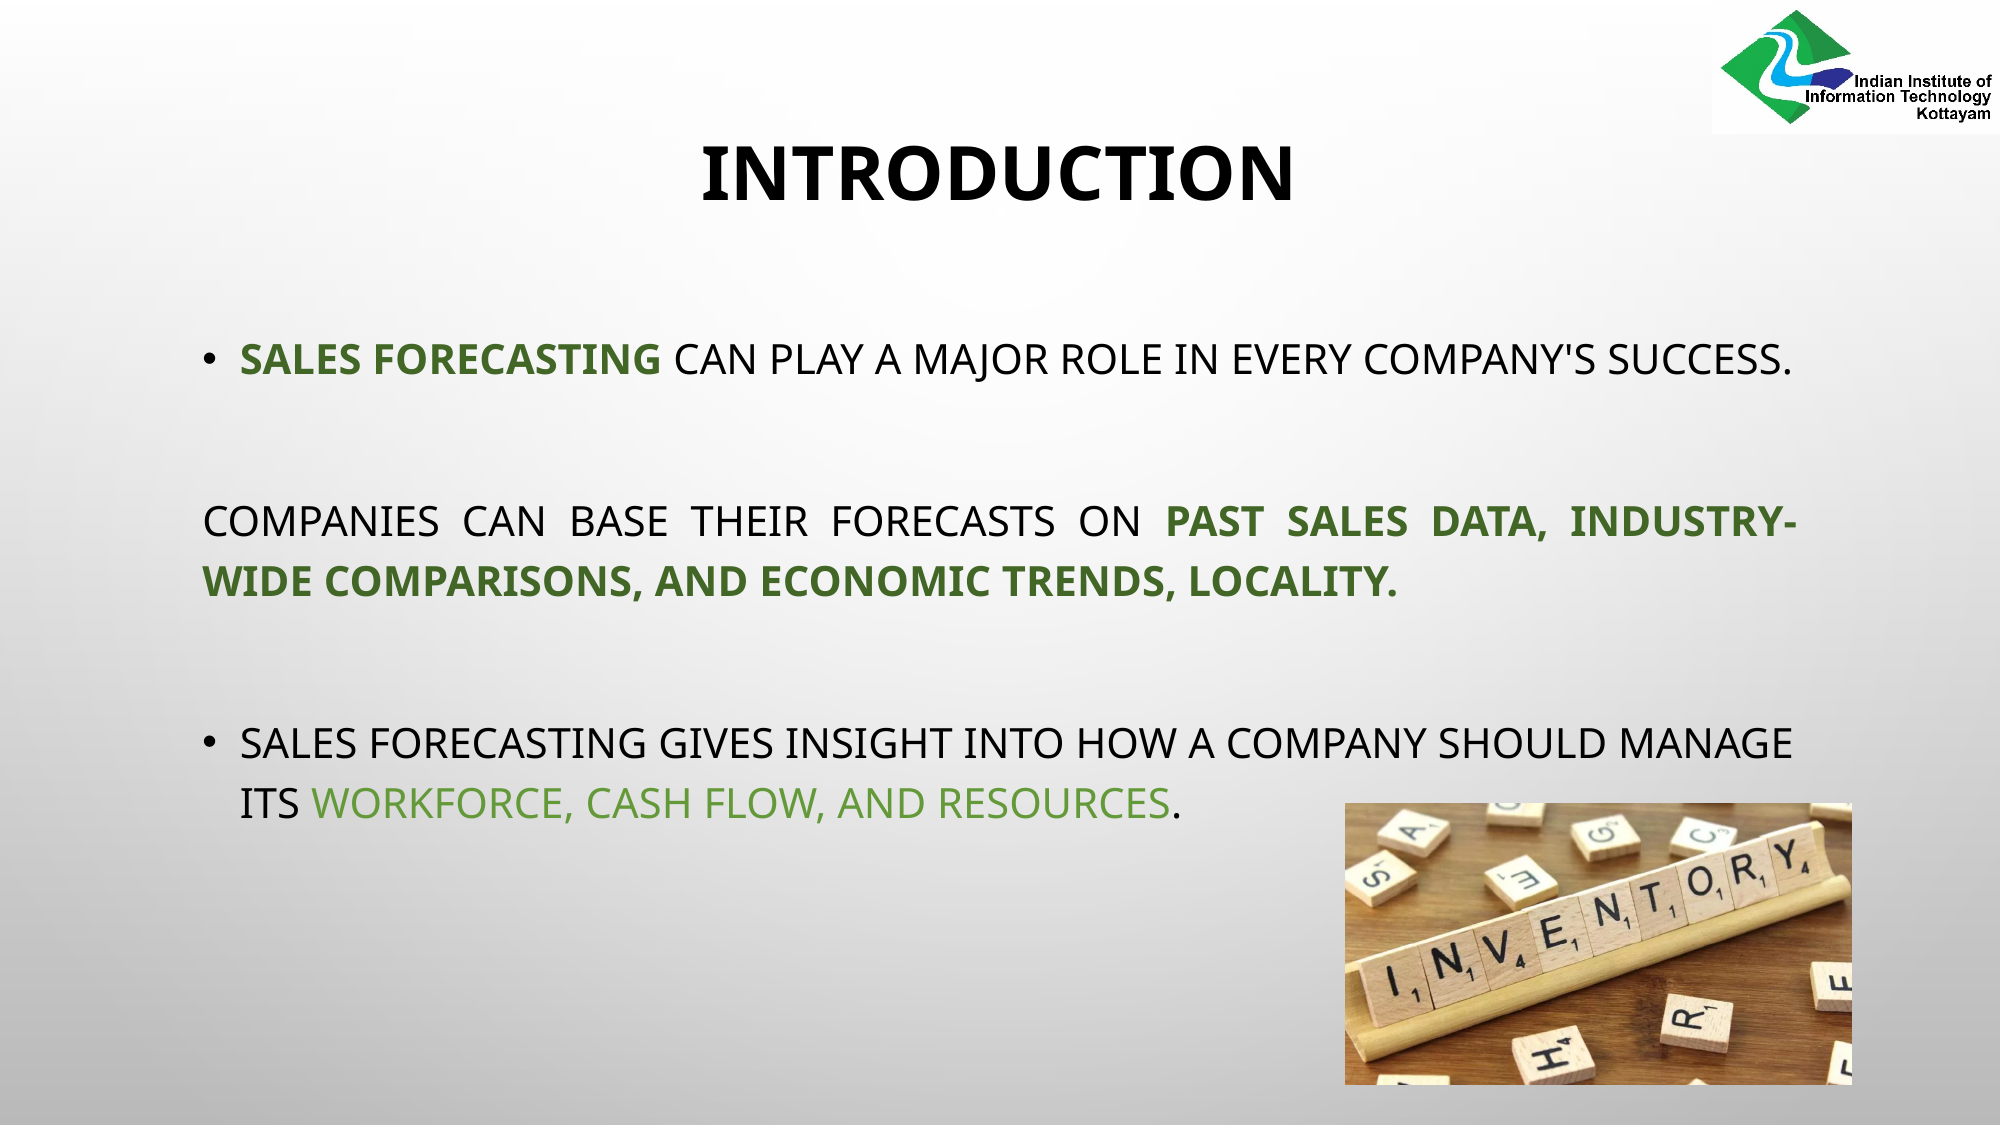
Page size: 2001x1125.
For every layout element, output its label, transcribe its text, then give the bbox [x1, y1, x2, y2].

title introduction [187, 101, 1813, 250]
picture [0, 0, 2000, 1125]
list Sales forecasting can play a major role in EVERY company's success. Companies can base their forecasts on past sales data, industry-wide comparisons, and economic trends, locality. Sales forecasting gives insight into how a company should manage its workforce, cash flow, and resources. [187, 315, 1813, 990]
